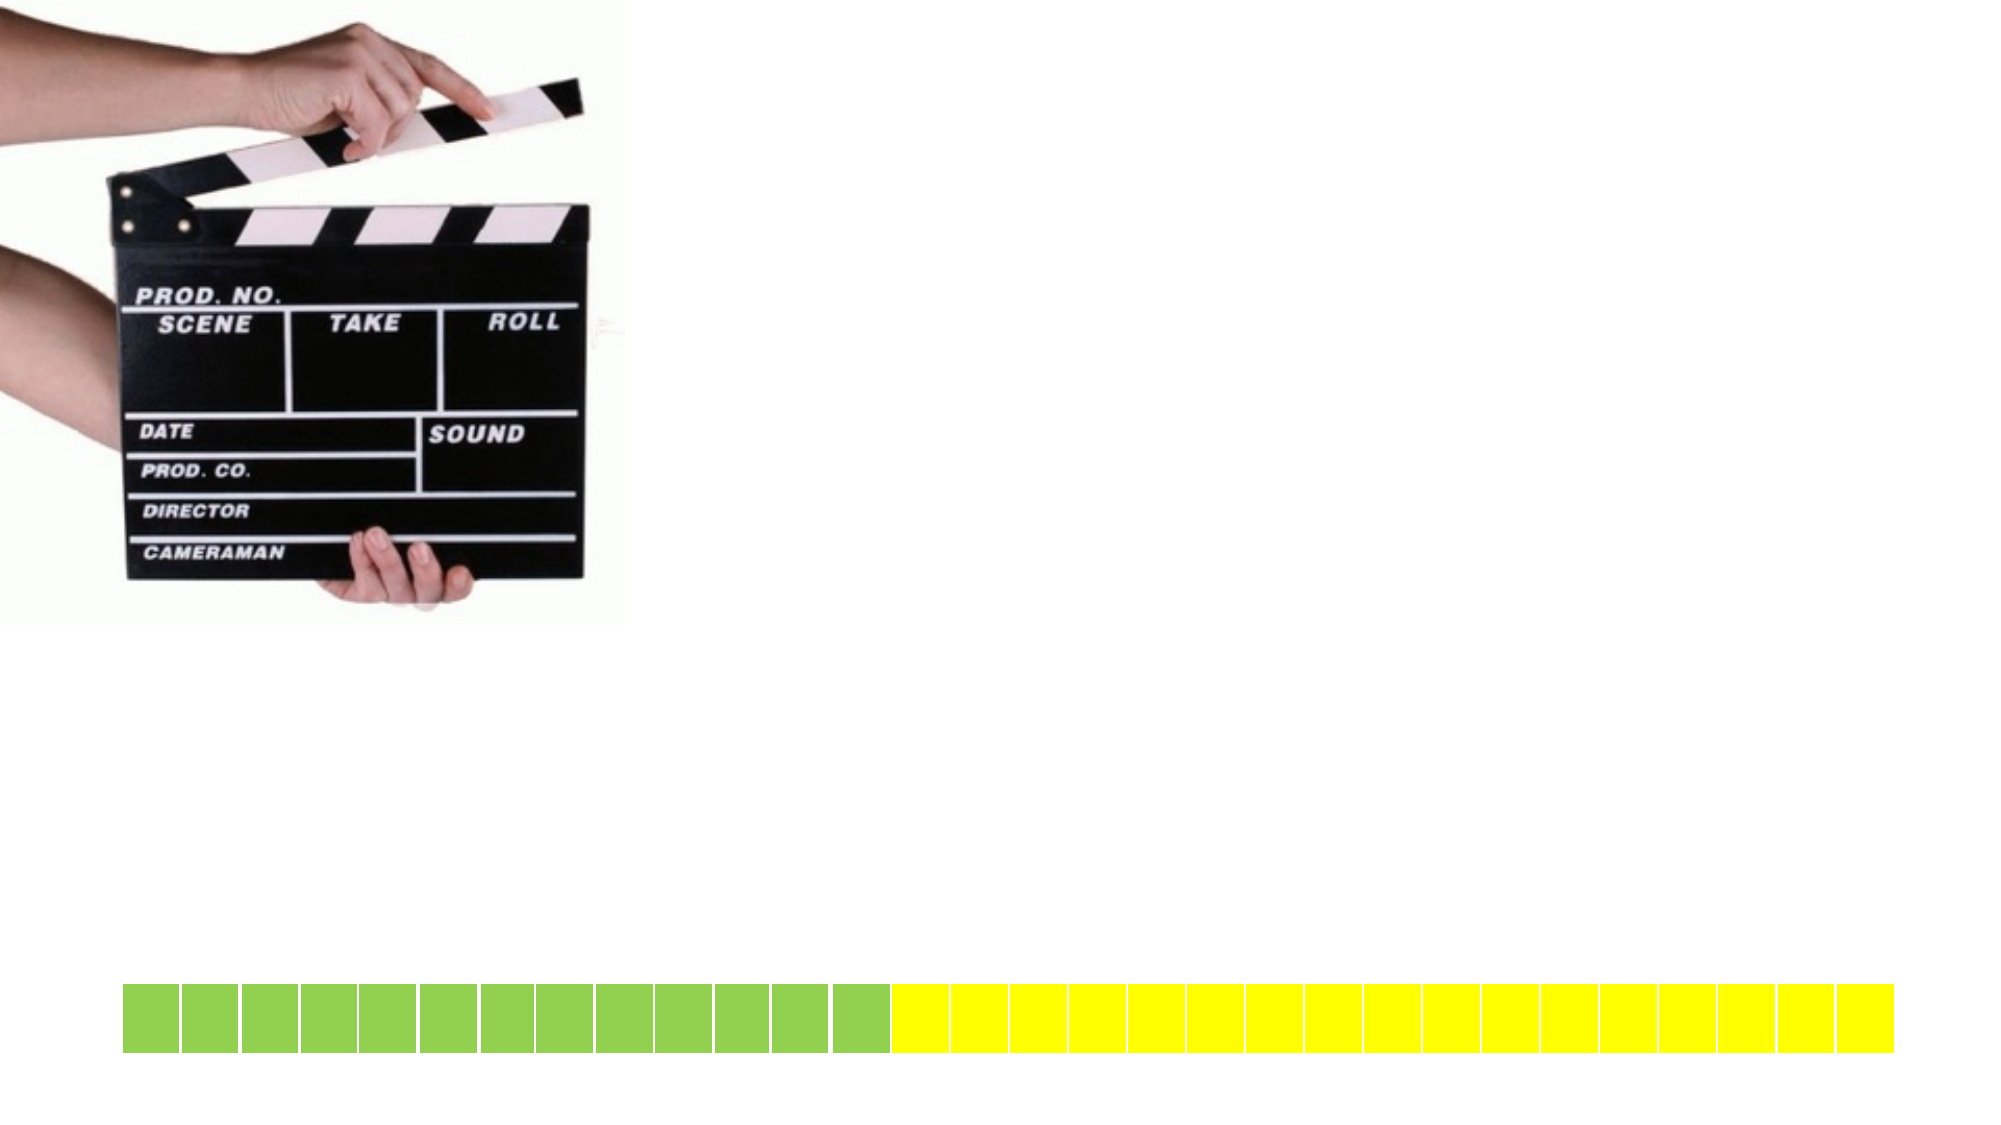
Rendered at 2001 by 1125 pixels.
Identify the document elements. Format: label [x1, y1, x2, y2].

text_box [179, 982, 240, 1055]
text_box [534, 982, 594, 1055]
text_box [1775, 982, 1835, 1055]
text_box [831, 982, 892, 1055]
text_box [713, 982, 769, 1055]
text_box [1185, 982, 1244, 1055]
text_box [1244, 982, 1303, 1055]
text_box [1067, 982, 1126, 1055]
text_box [298, 982, 357, 1055]
text_box [1539, 982, 1598, 1055]
text_box [1008, 982, 1067, 1055]
text_box [1598, 982, 1657, 1055]
text_box [418, 982, 479, 1055]
text_box [949, 982, 1008, 1055]
text_box [1421, 982, 1480, 1055]
text_box [1835, 982, 1896, 1055]
picture [0, 0, 625, 625]
text_box [1657, 982, 1716, 1055]
text_box [121, 982, 179, 1055]
text_box [1362, 982, 1421, 1055]
text_box [594, 982, 653, 1055]
text_box [357, 982, 418, 1055]
text_box [892, 982, 949, 1055]
text_box [1126, 982, 1185, 1055]
text_box [1716, 982, 1775, 1055]
text_box [479, 982, 534, 1055]
text_box [1480, 982, 1539, 1055]
text_box [1303, 982, 1362, 1055]
text_box [769, 982, 831, 1055]
text_box [240, 982, 298, 1055]
text_box [653, 982, 713, 1055]
